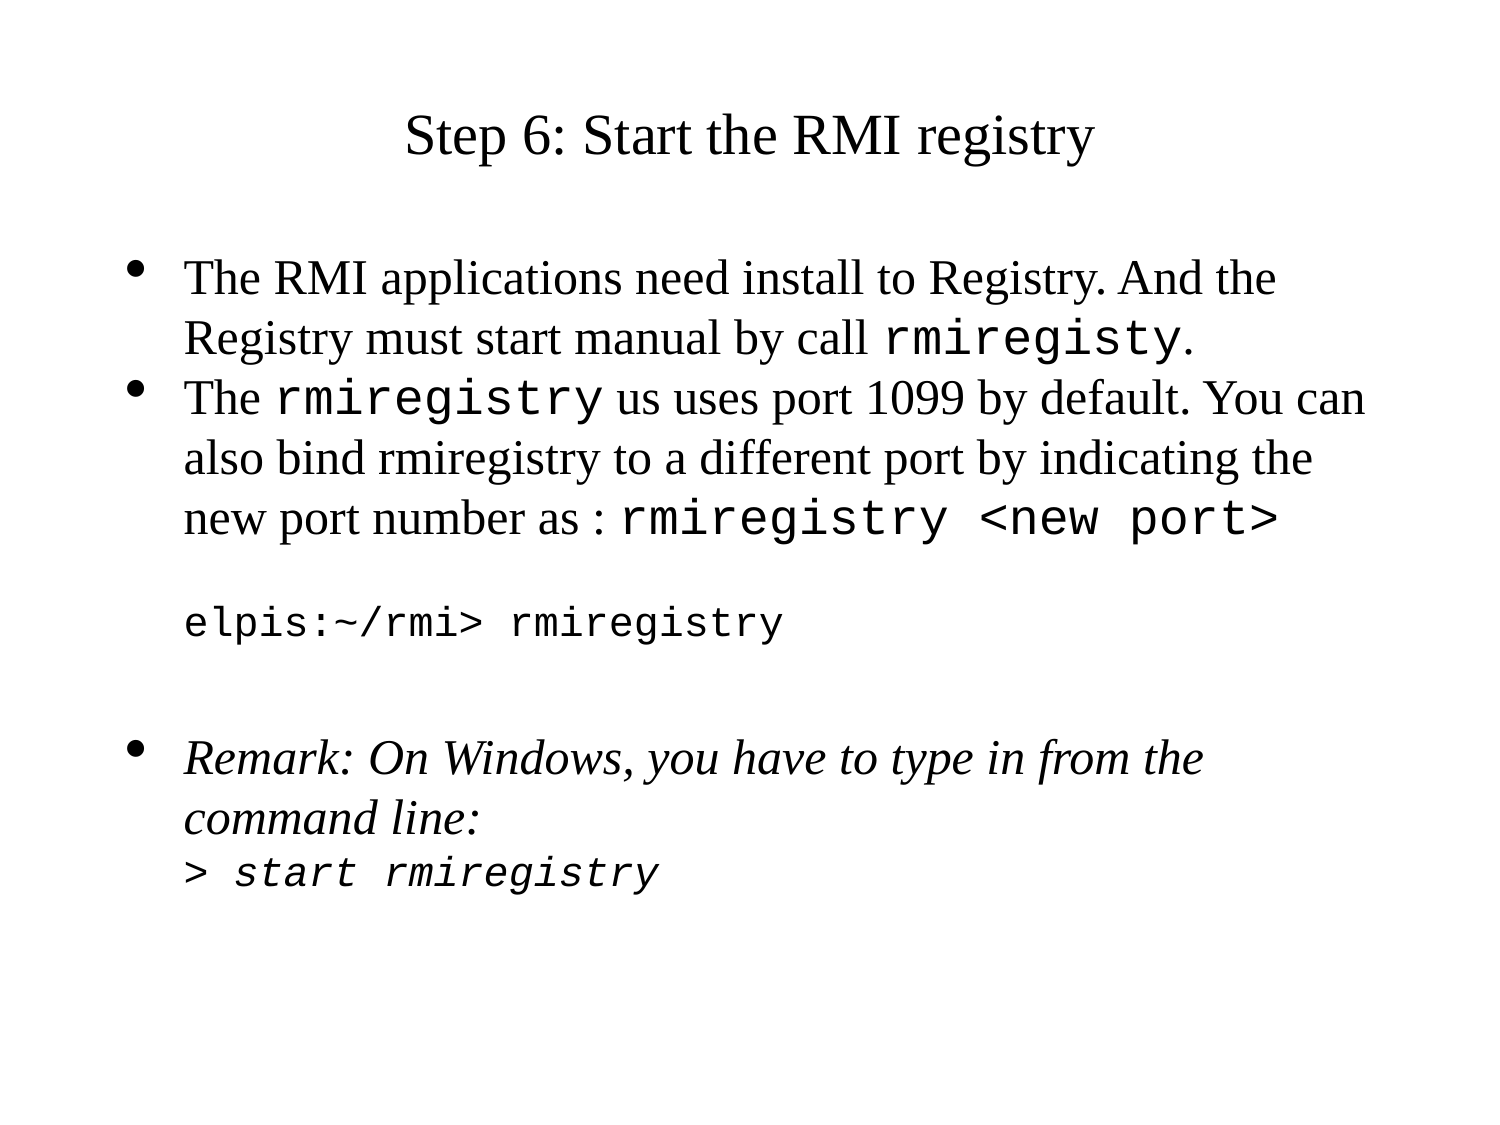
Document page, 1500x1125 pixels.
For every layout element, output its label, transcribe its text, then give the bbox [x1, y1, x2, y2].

text_box Step 6: Start the RMI registry [112, 99, 1388, 163]
text_box The RMI applications need install to Registry. And the Registry must start manual by call rmiregisty. The rmiregistry us uses port 1099 by default. You can also bind rmiregistry to a different port by indicating the new port number as : rmiregistry <new port> elpis:~/rmi> rmiregistry Remark: On Windows, you have to type in from the command line: > start rmiregistry [112, 237, 1388, 1050]
